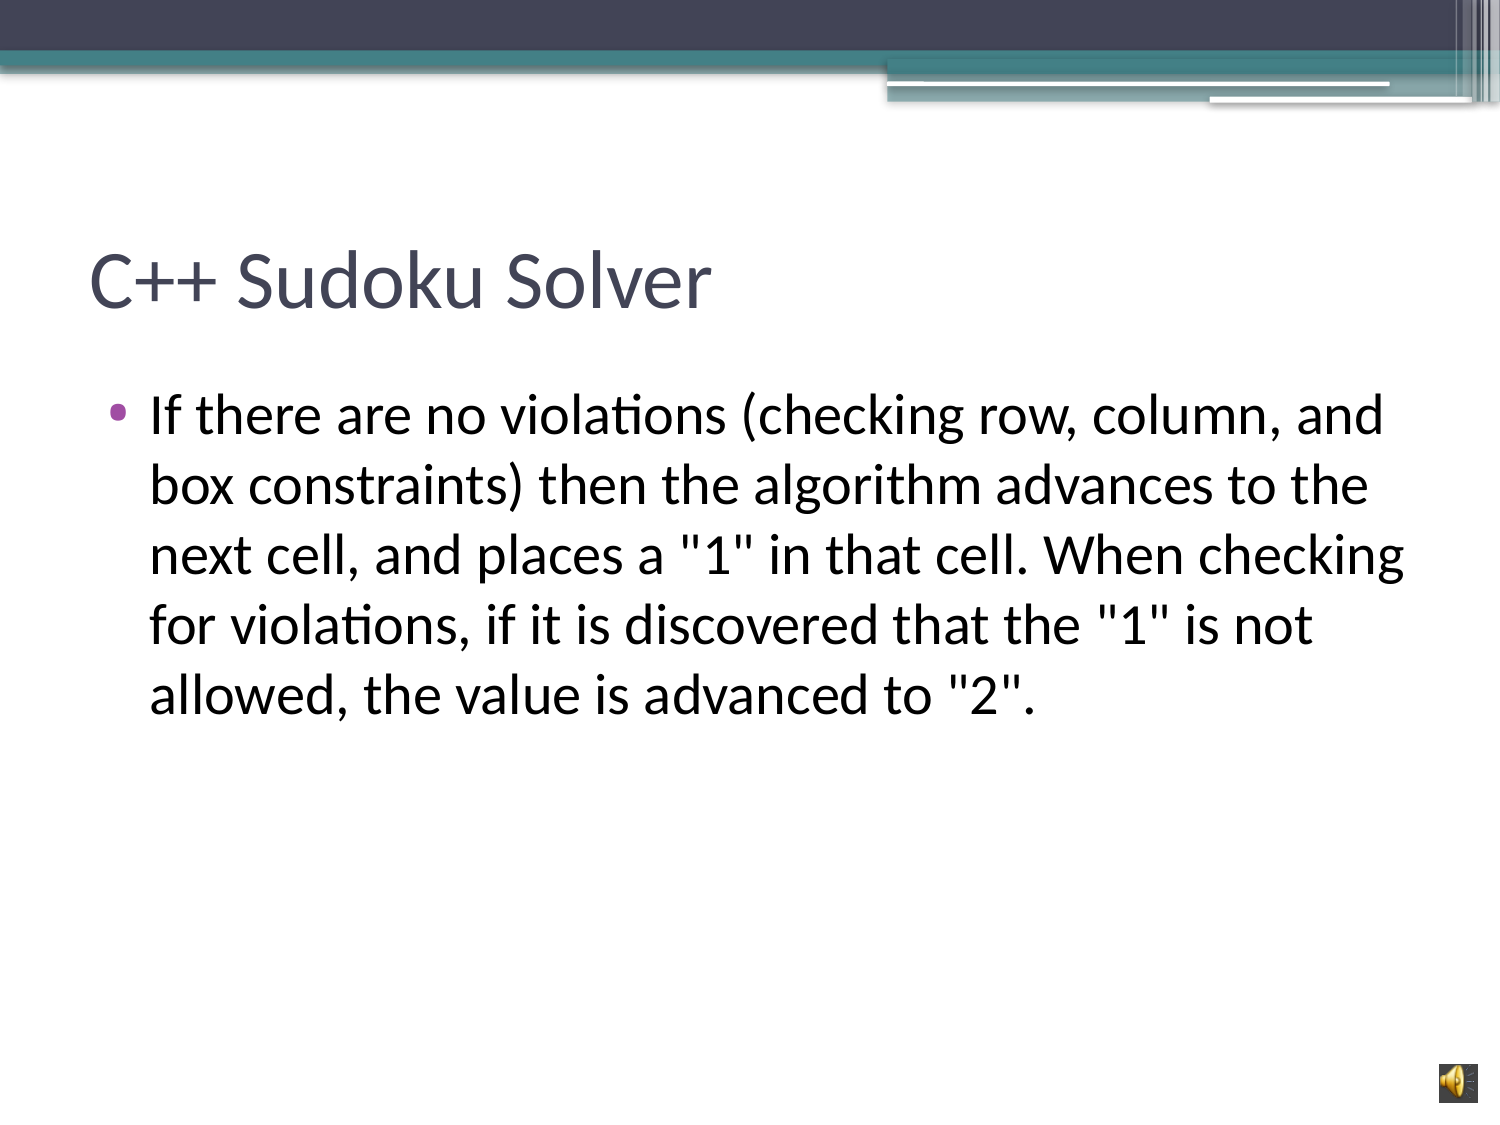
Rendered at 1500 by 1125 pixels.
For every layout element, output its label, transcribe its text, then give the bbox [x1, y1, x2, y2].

picture [1438, 1063, 1479, 1104]
list If there are no violations (checking row, column, and box constraints) then the algorithm advances to the next cell, and places a "1" in that cell. When checking for violations, if it is discovered that the "1" is not allowed, the value is advanced to "2". [75, 368, 1425, 1079]
title C++ Sudoku Solver [75, 187, 1425, 363]
